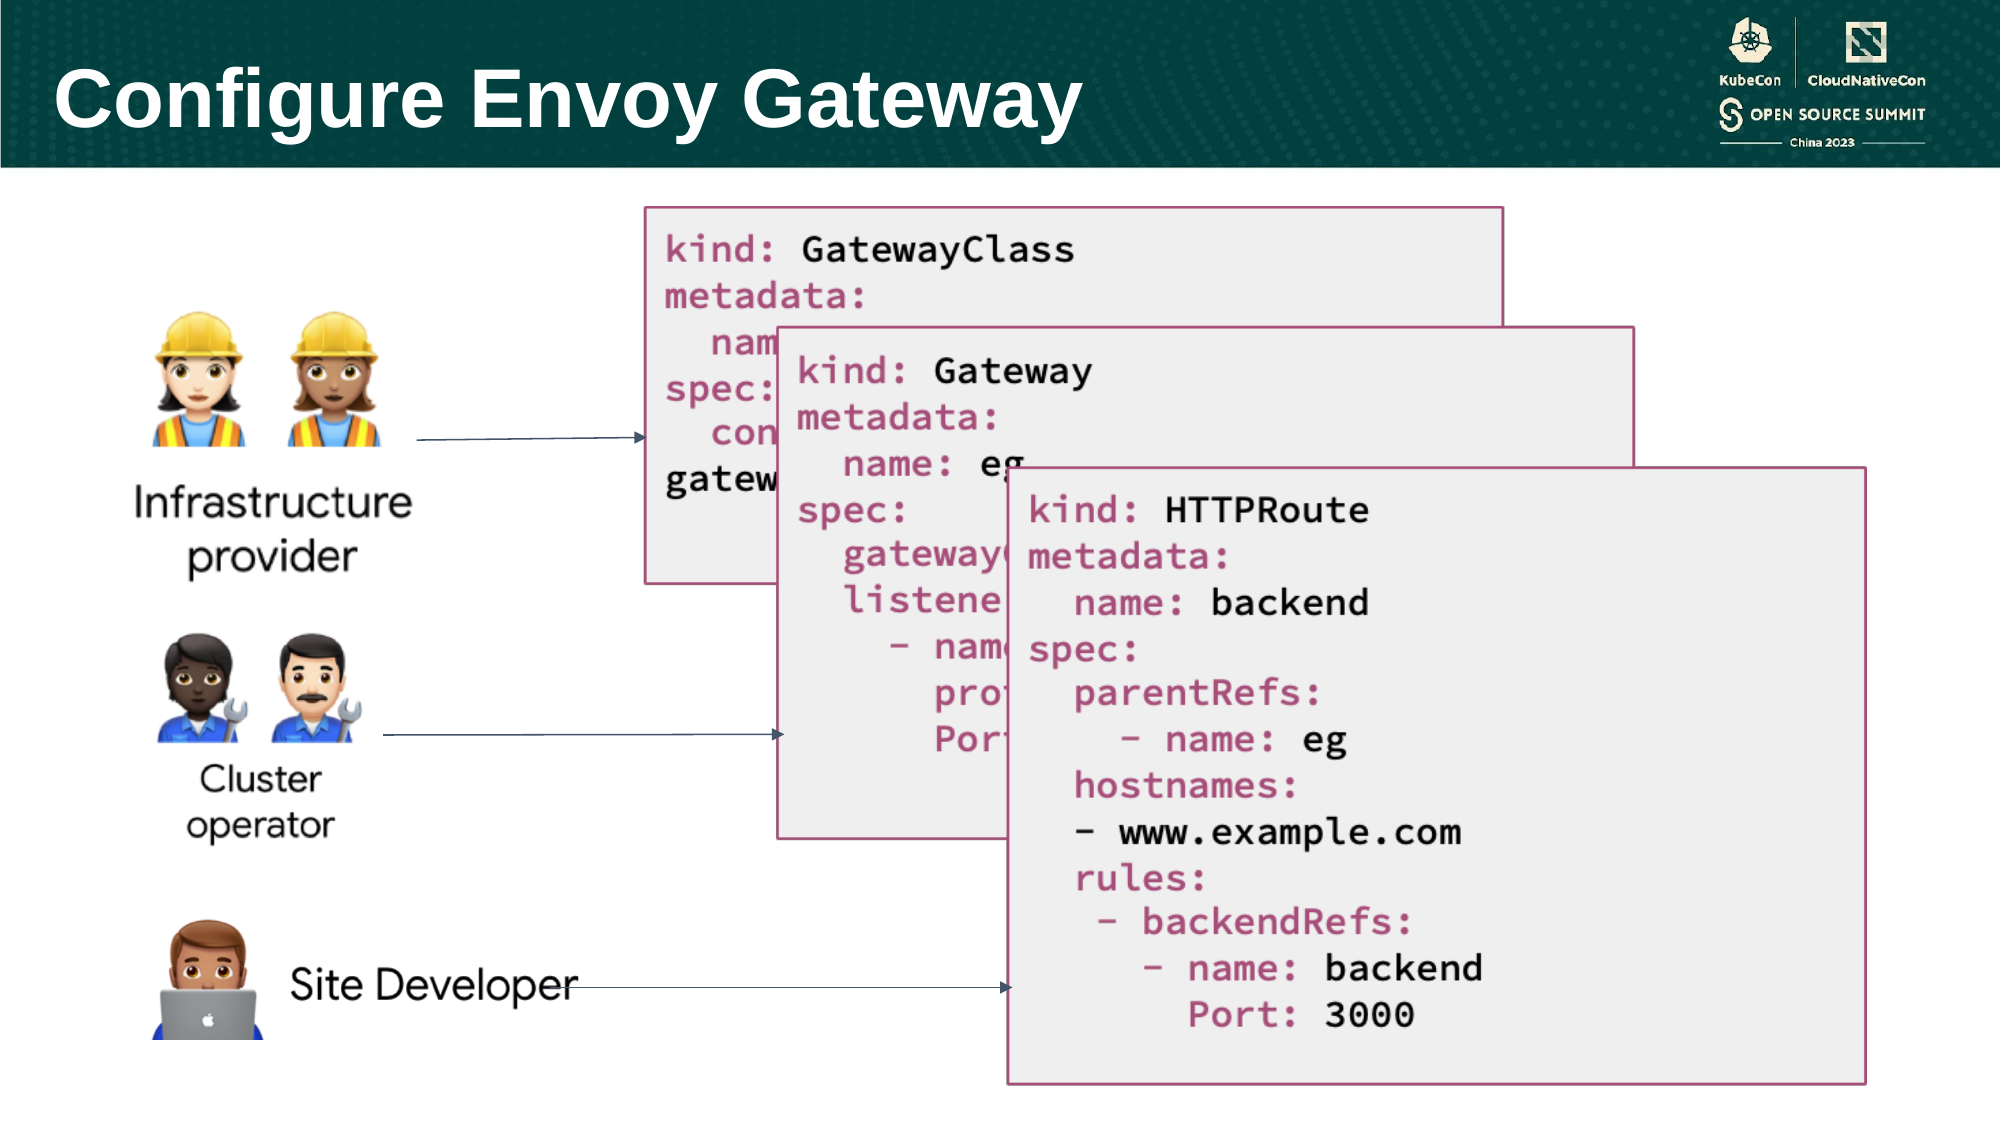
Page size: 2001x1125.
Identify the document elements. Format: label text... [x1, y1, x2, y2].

picture [0, 0, 2000, 1125]
text_box Configure Envoy Gateway [38, 0, 1764, 196]
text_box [416, 437, 648, 441]
